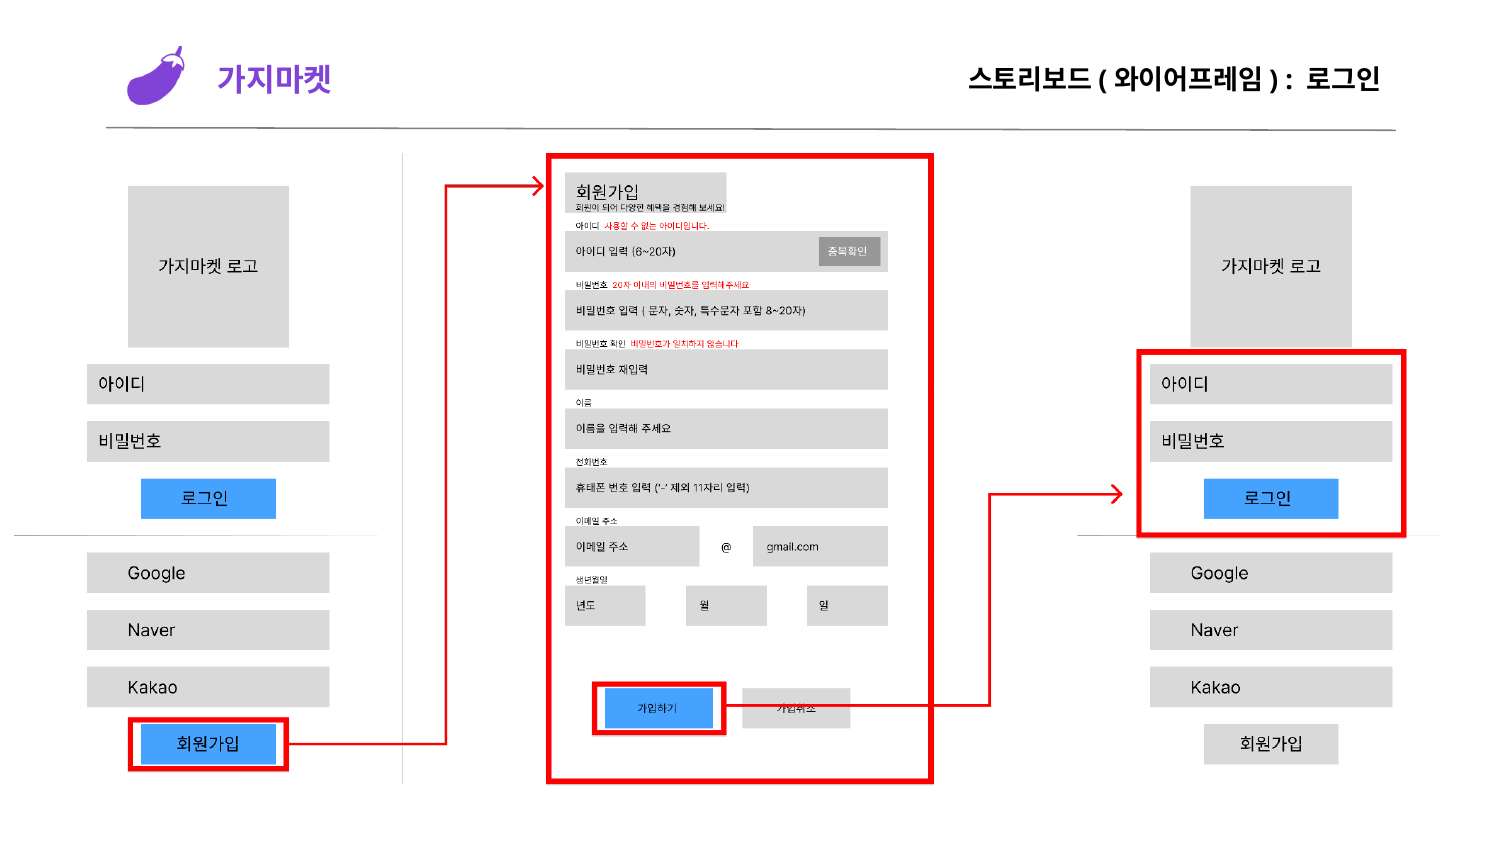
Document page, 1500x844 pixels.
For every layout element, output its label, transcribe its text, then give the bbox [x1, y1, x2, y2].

picture [124, 45, 186, 105]
text_box 스토리보드(와이어프레임) : 로그인 [670, 47, 1396, 110]
text_box 가지마켓 [194, 44, 356, 113]
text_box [105, 127, 1397, 131]
picture [13, 153, 1465, 786]
